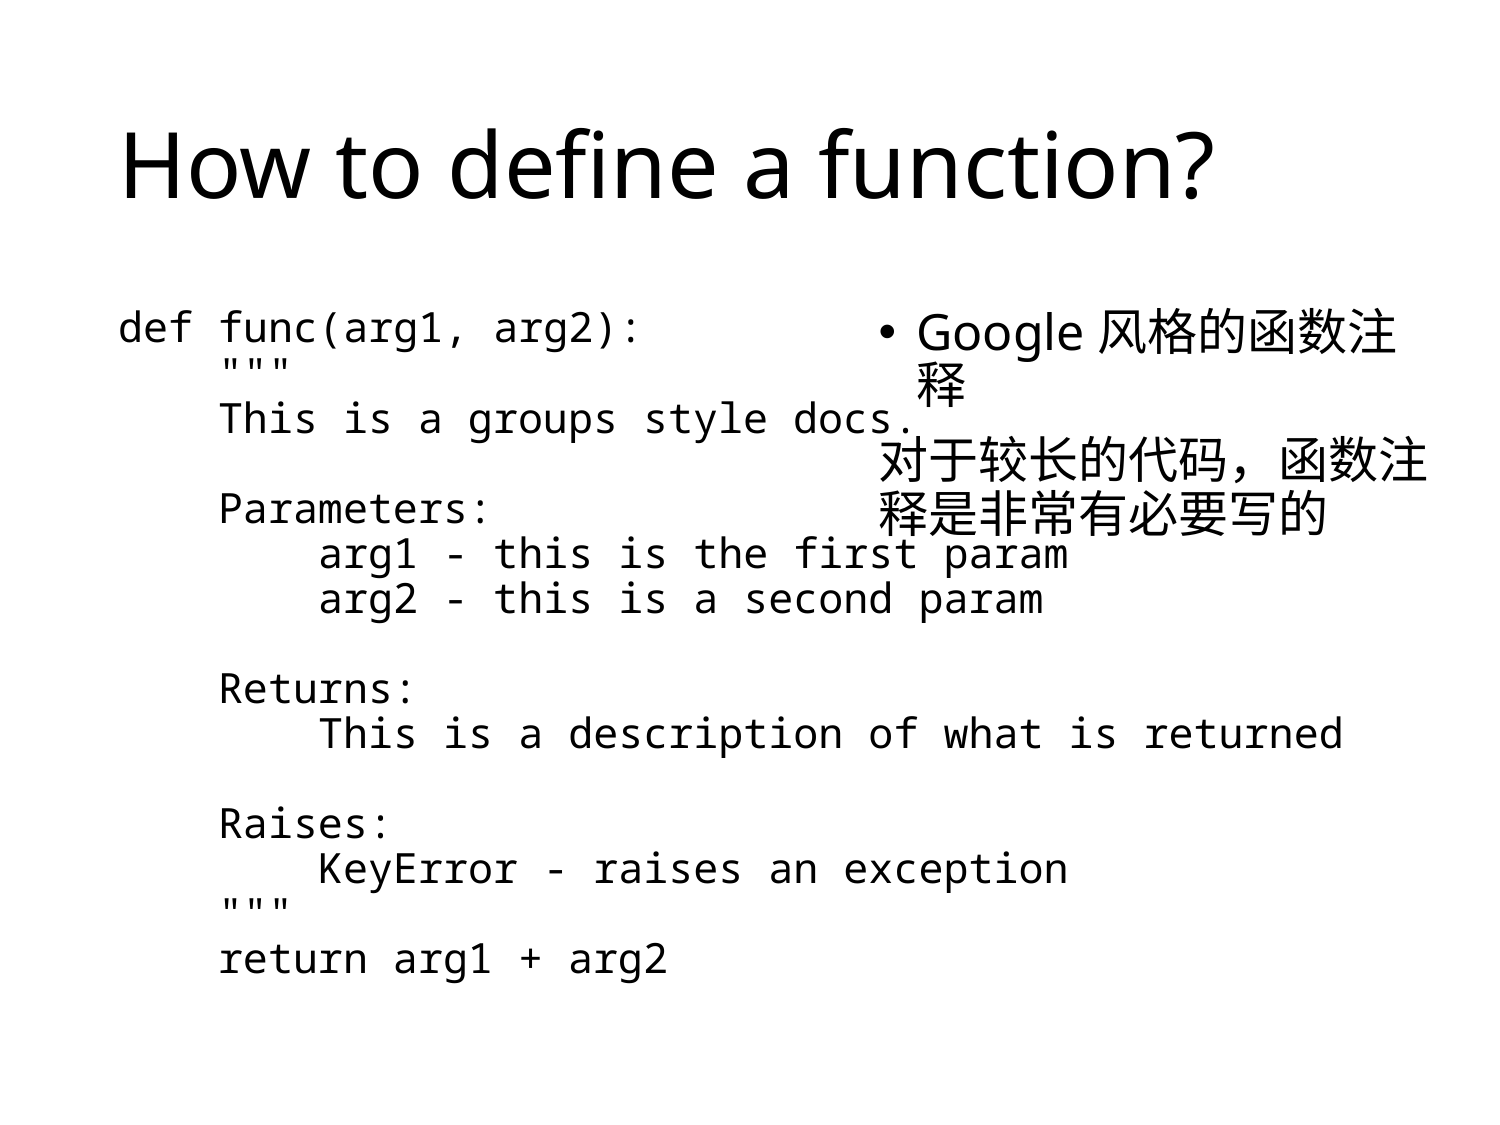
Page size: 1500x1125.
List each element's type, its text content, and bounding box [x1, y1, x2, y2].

list def func(arg1, arg2): """ This is a groups style docs. Parameters: arg1 - this is the first param arg2 - this is a second param Returns: This is a description of what is returned Raises: KeyError - raises an exception """ return arg1 + arg2 [103, 299, 1397, 1014]
text_box Google风格的函数注释 对于较长的代码，函数注释是非常有必要写的 [863, 299, 1451, 551]
title How to define a function? [103, 59, 1397, 278]
